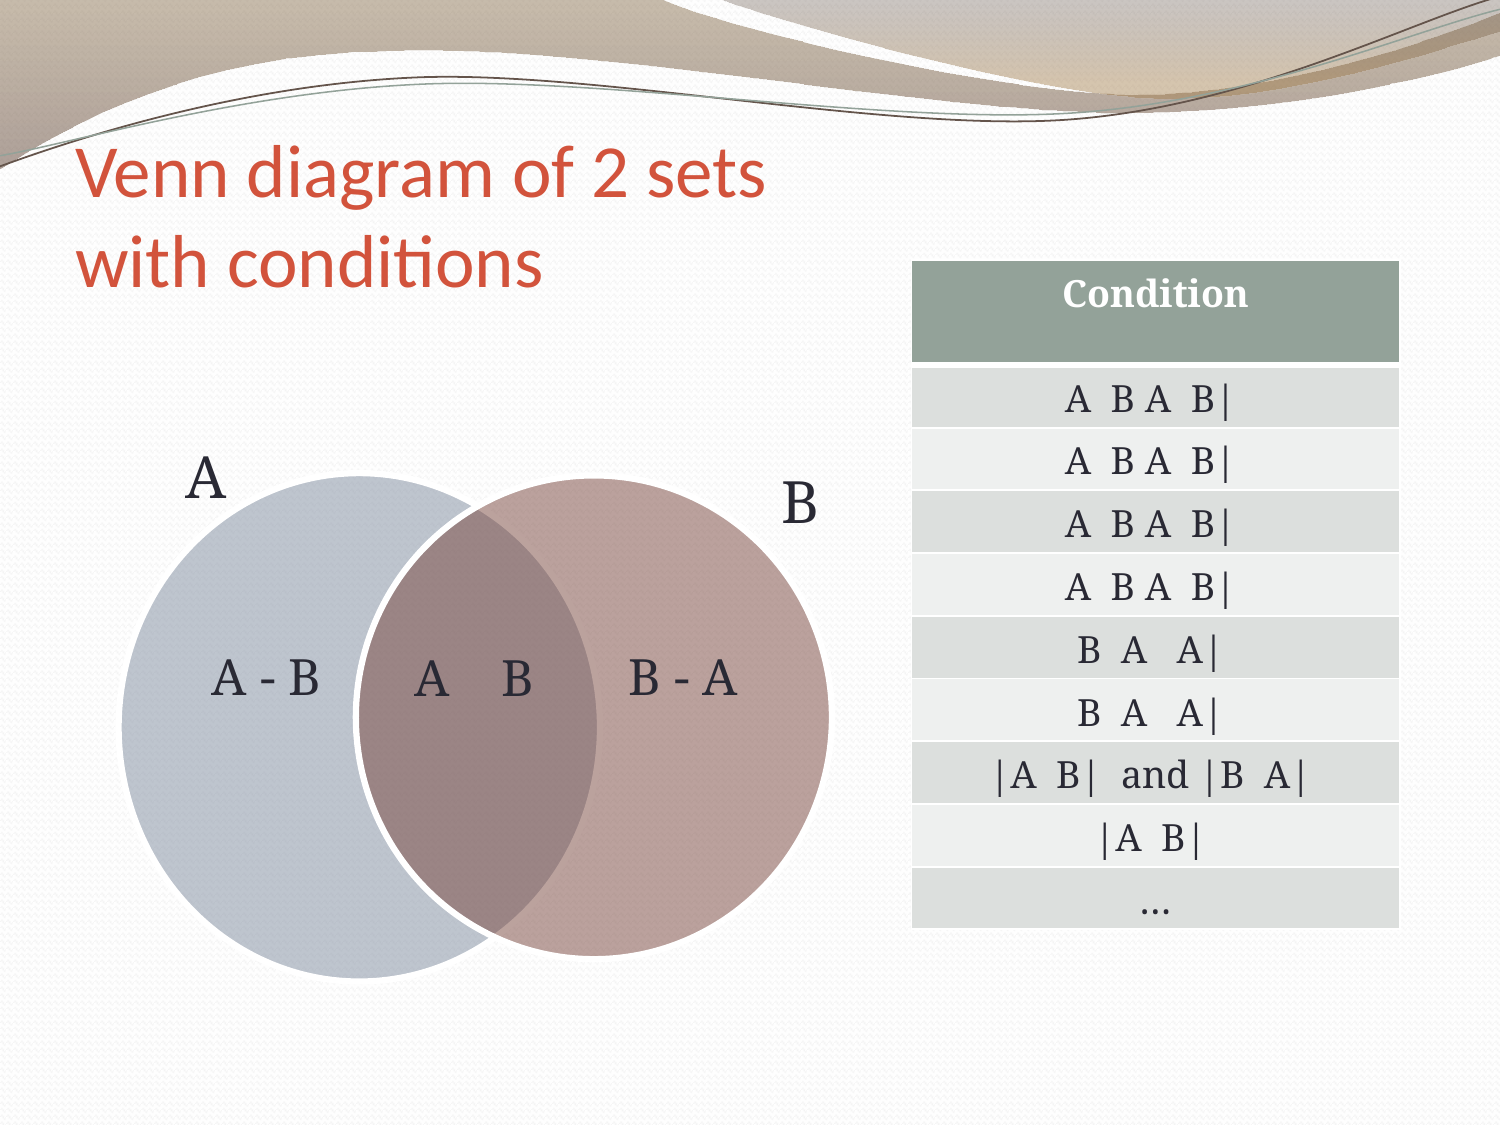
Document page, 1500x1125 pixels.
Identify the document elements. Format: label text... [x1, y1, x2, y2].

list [110, 353, 1461, 1075]
title Venn diagram of 2 sets with conditions [75, 115, 1425, 303]
